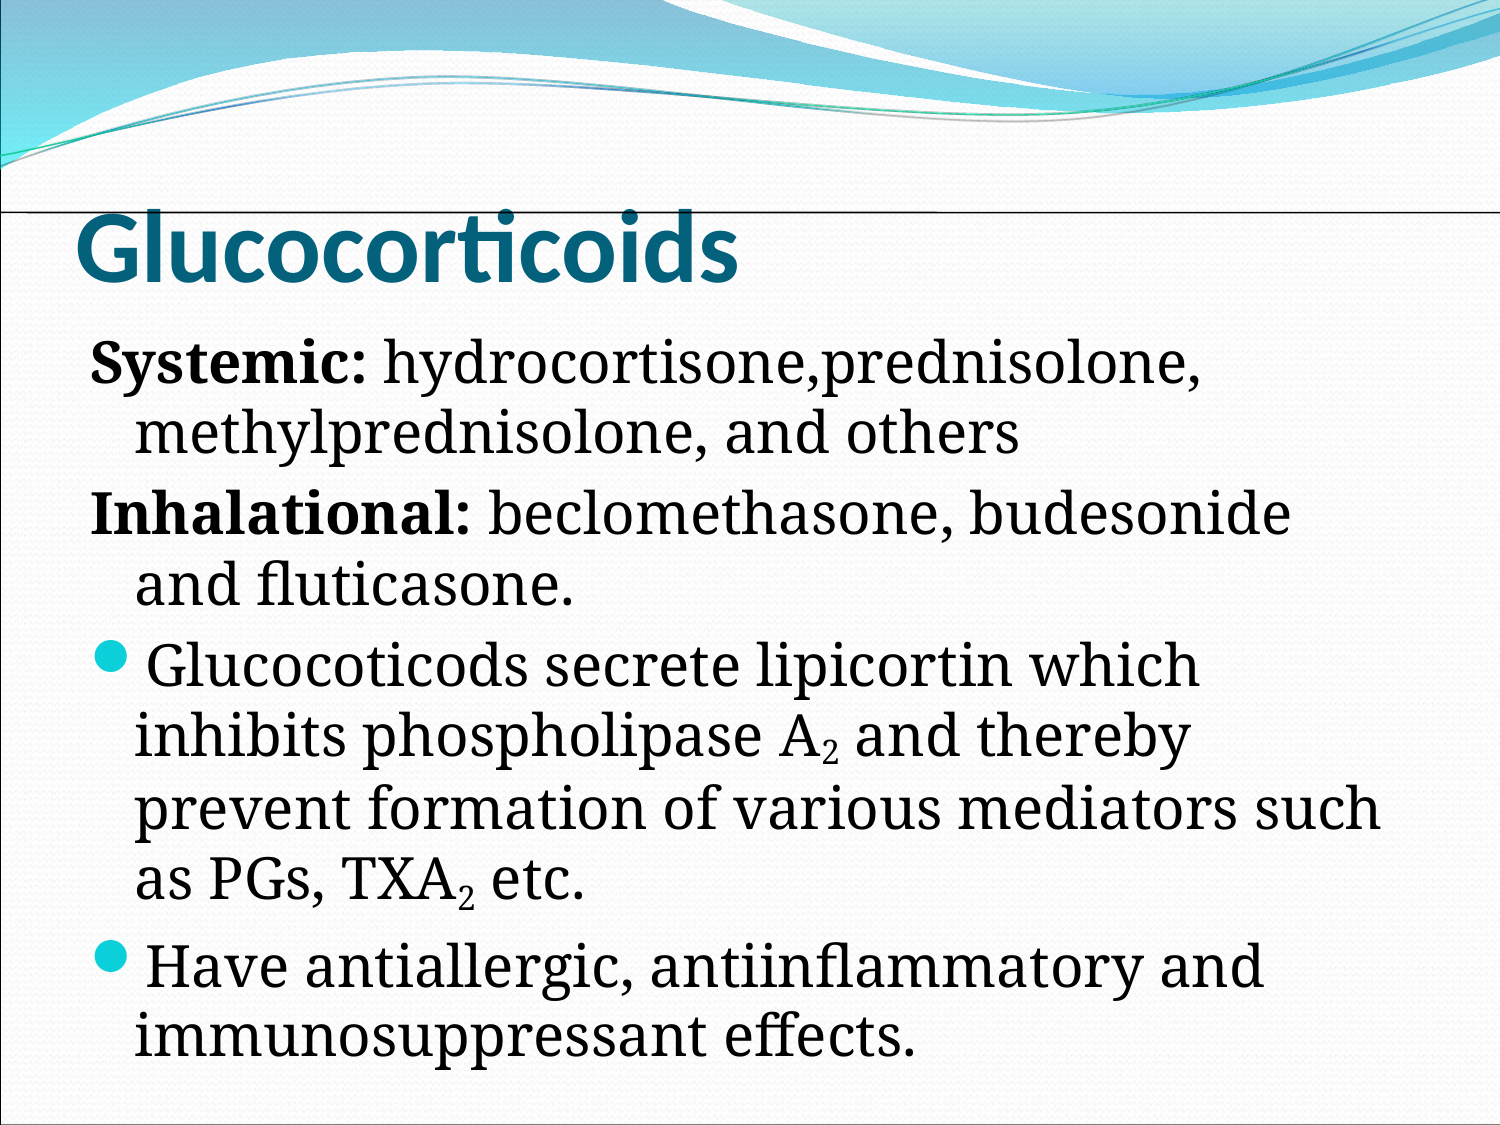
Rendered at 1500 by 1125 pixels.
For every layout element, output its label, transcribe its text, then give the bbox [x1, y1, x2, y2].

picture [0, 0, 1500, 212]
title Glucocorticoids [75, 115, 1425, 212]
picture [0, 213, 1500, 1125]
list Systemic: hydrocortisone,prednisolone, methylprednisolone, and others Inhalational: beclomethasone, budesonide and fluticasone. Glucocoticods secrete lipicortin which inhibits phospholipase A2 and thereby prevent formation of various mediators such as PGs, TXA2 etc. Have antiallergic, antiinflammatory and immunosuppressant effects. [75, 317, 1425, 1038]
title Glucocorticoids [75, 213, 1425, 304]
